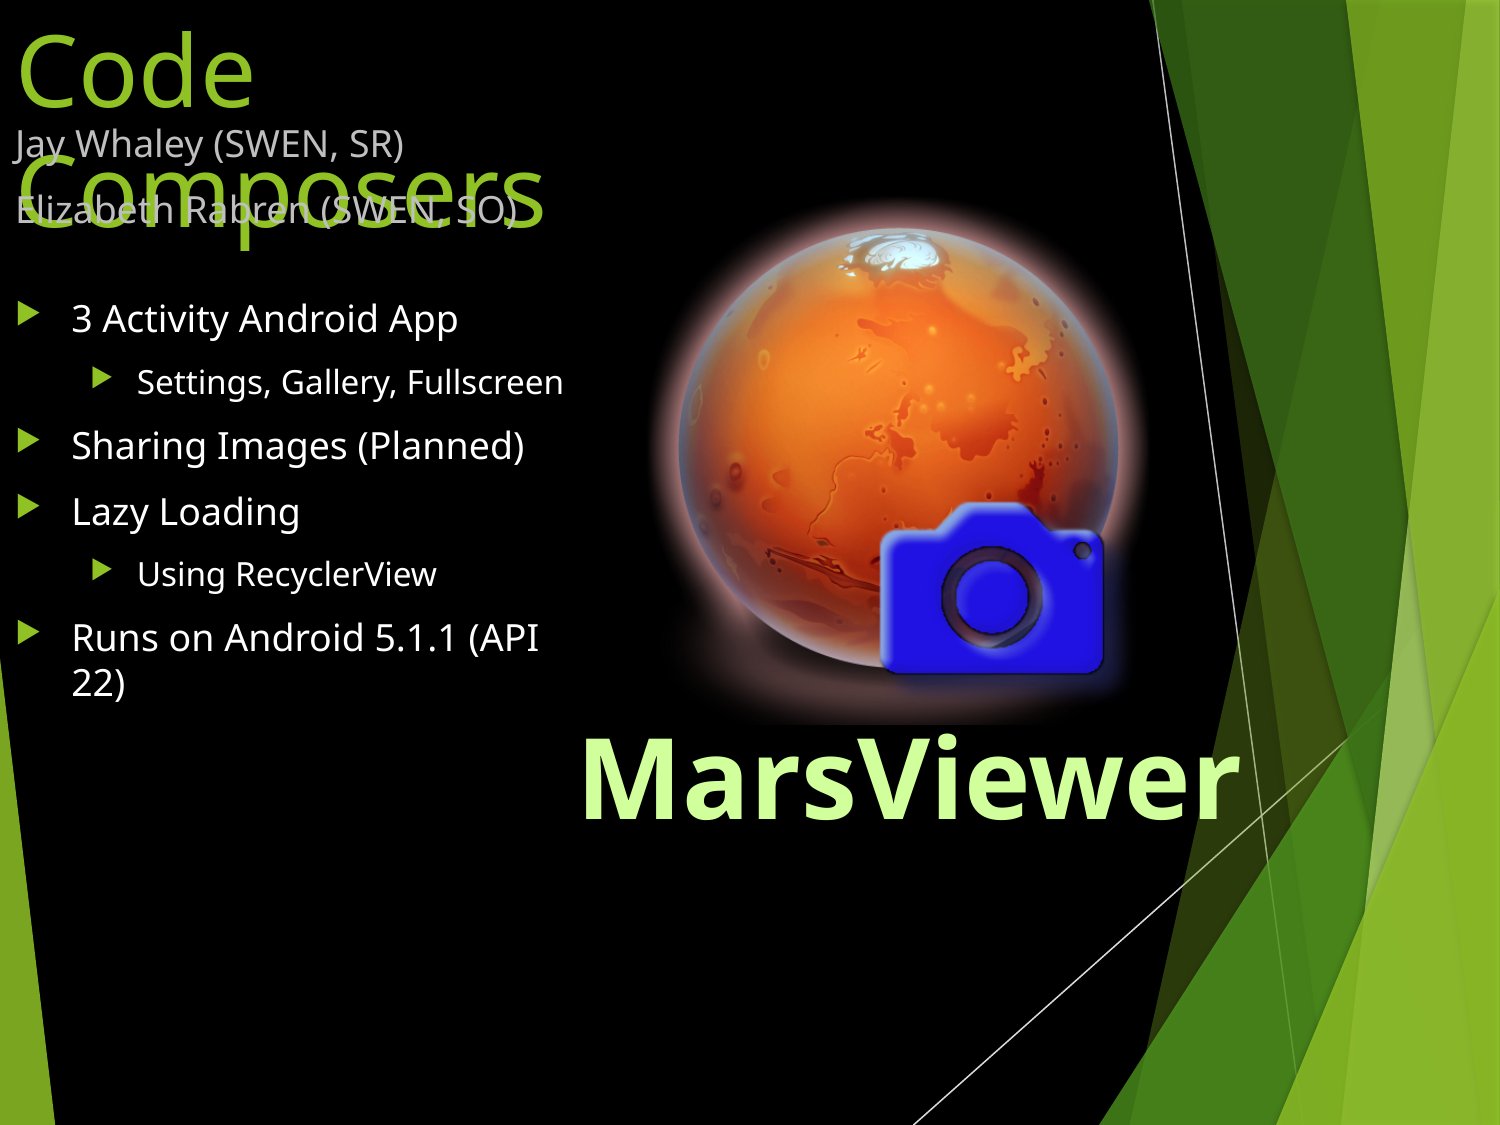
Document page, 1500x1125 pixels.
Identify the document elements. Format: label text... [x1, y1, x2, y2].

list 3 Activity Android App Settings, Gallery, Fullscreen Sharing Images (Planned) Lazy Loading Using RecyclerView Runs on Android 5.1.1 (API 22) [0, 287, 600, 925]
text_box MarsViewer [600, 699, 1258, 850]
picture [624, 174, 1176, 726]
title Code Composers [0, 0, 767, 112]
list Jay Whaley (SWEN, SR) Elizabeth Rabren (SWEN, SO) [0, 112, 813, 250]
